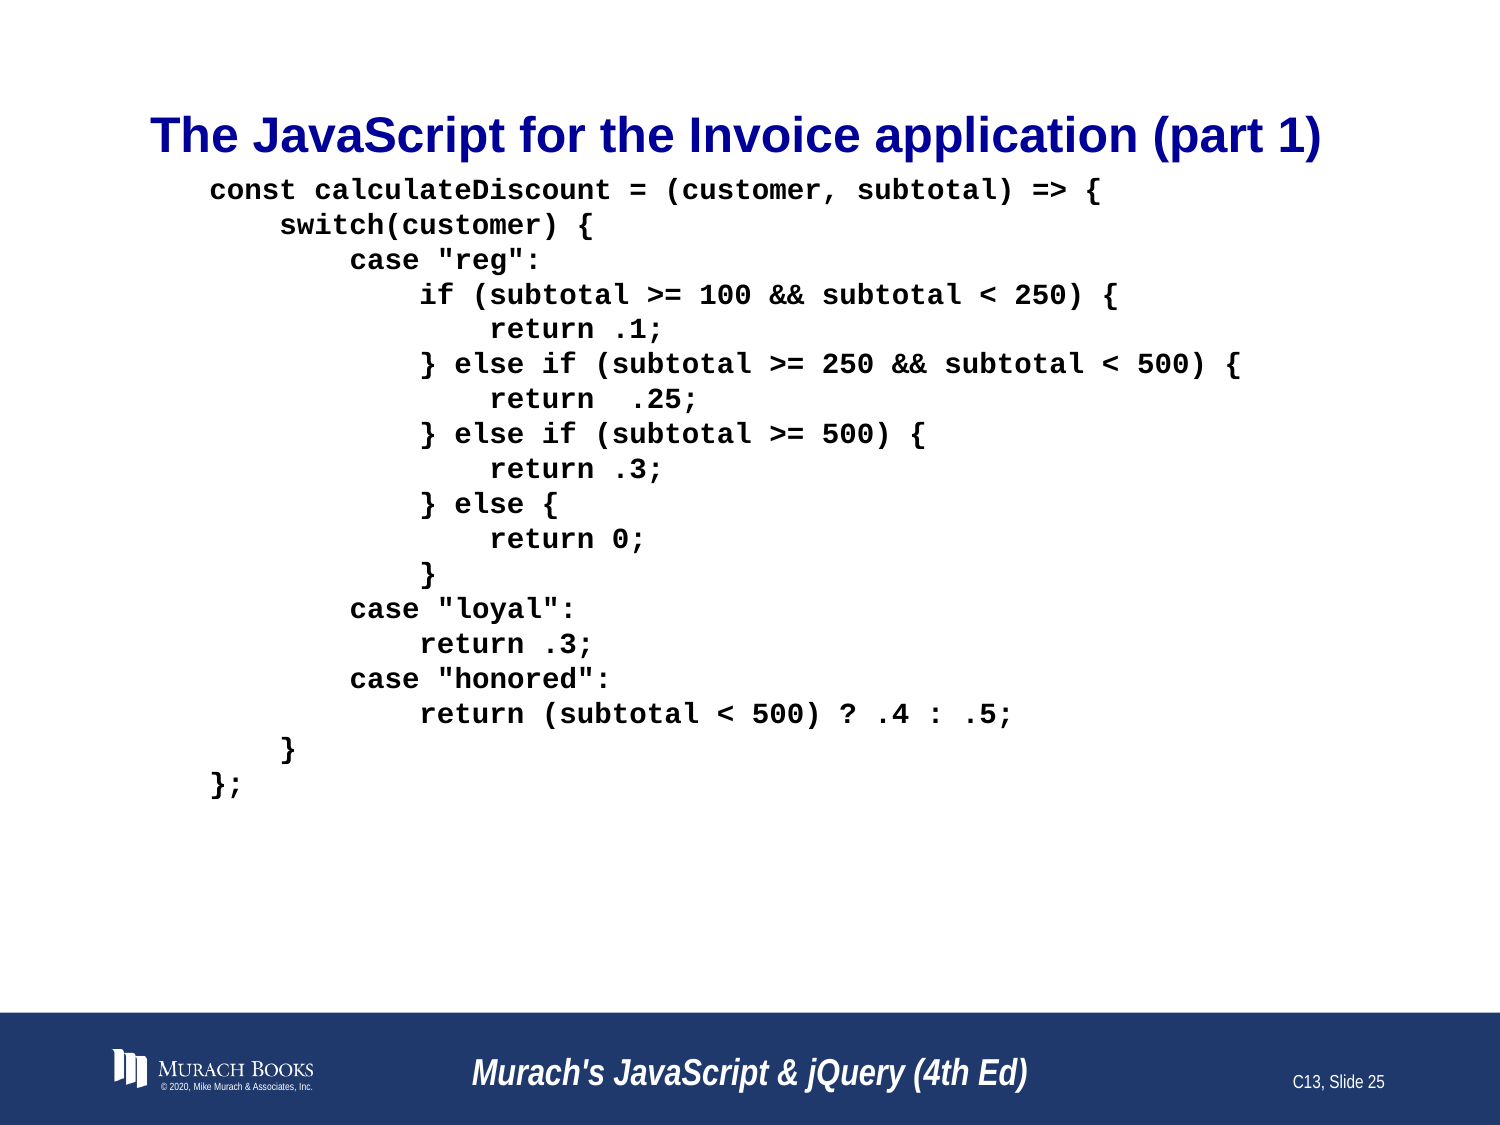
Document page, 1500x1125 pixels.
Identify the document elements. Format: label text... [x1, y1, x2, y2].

slide_number Murach's JavaScript & jQuery (4th Ed) [463, 1025, 1050, 1100]
slide_number C13, Slide 25 [1087, 1025, 1400, 1100]
title The JavaScript for the Invoice application (part 1) [150, 102, 1350, 162]
list const calculateDiscount = (customer, subtotal) => { switch(customer) { case "reg": if (subtotal >= 100 && subtotal < 250) { return .1; } else if (subtotal >= 250 && subtotal < 500) { return .25; } else if (subtotal >= 500) { return .3; } else { return 0; } case "loyal": return .3; case "honored": return (subtotal < 500) ? .4 : .5; } }; [137, 162, 1350, 963]
footer © 2020, Mike Murach & Associates, Inc. [12, 1025, 463, 1100]
